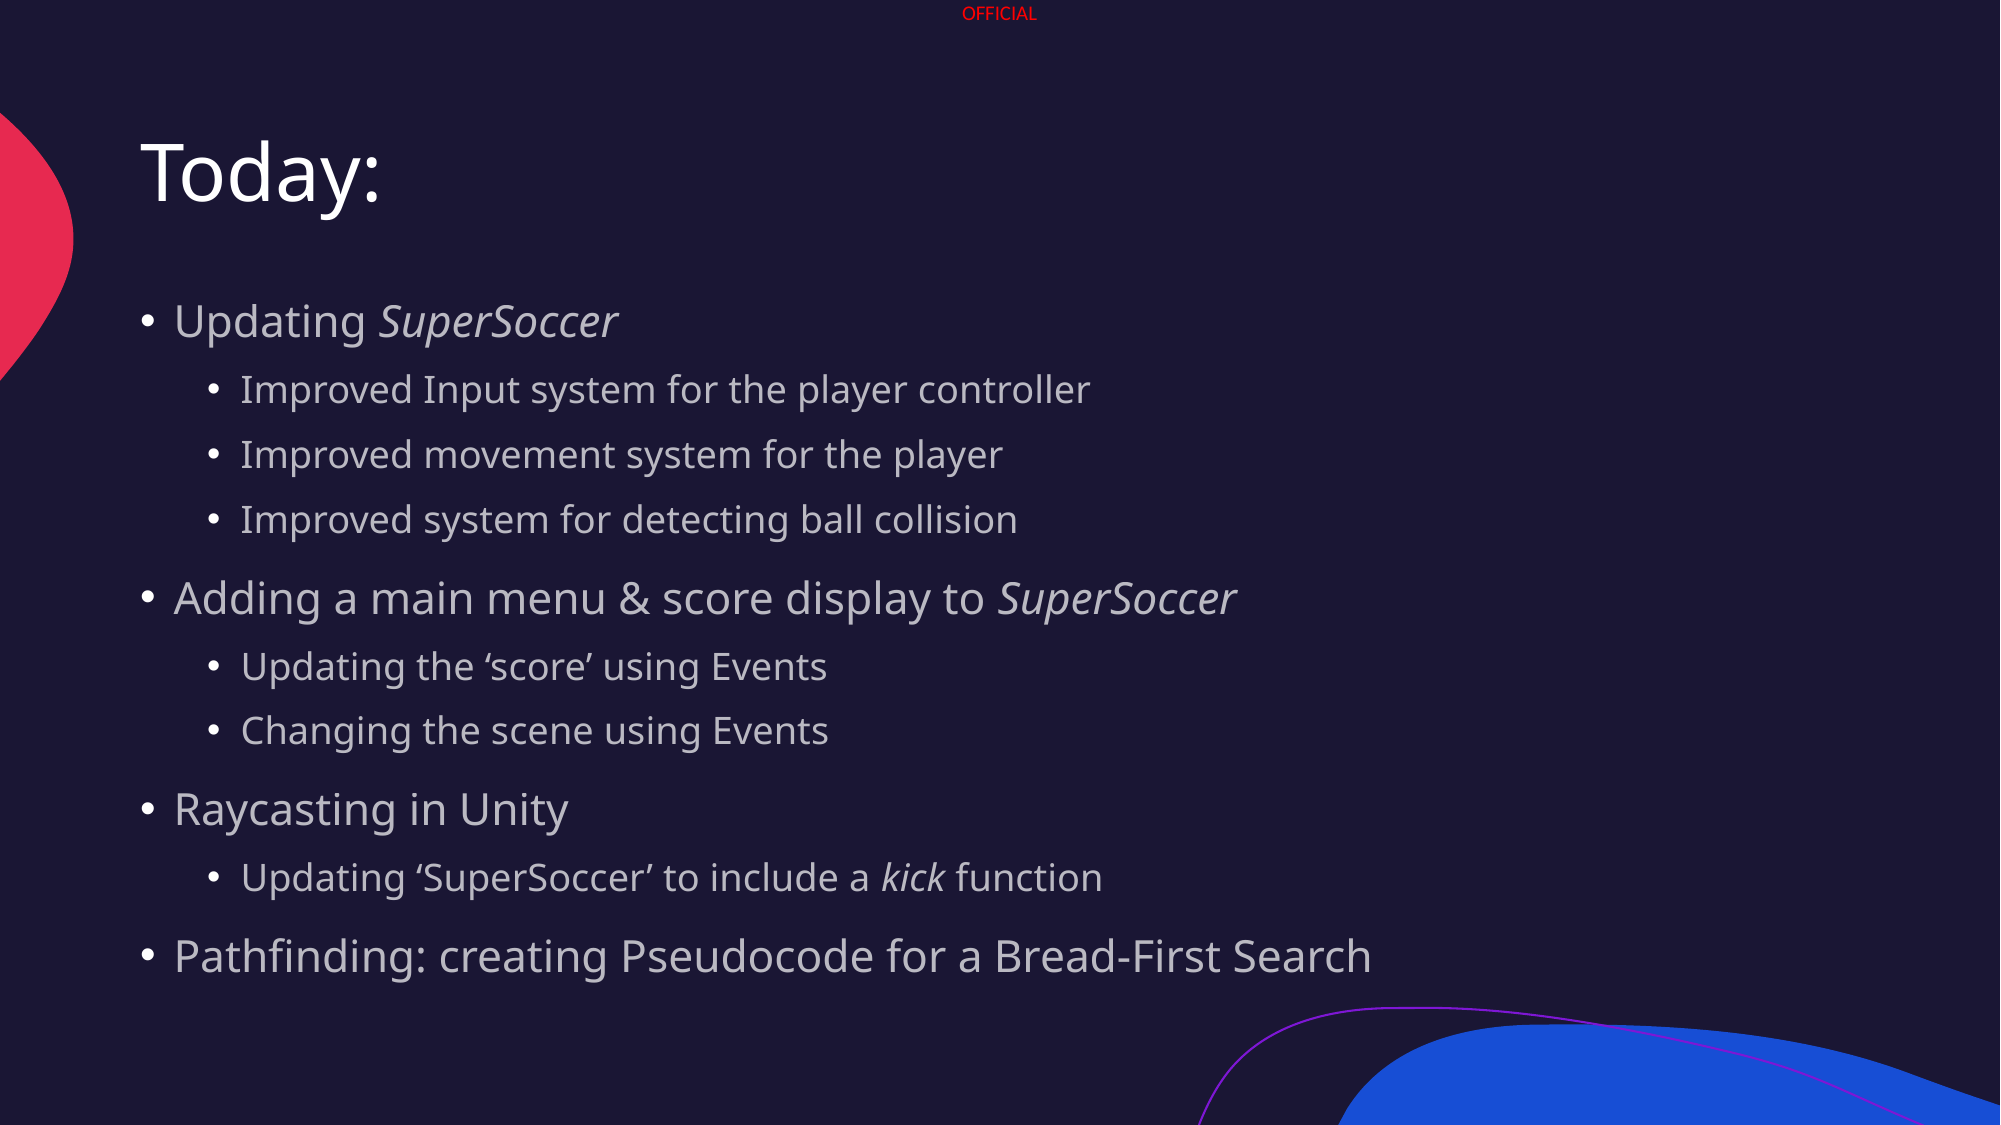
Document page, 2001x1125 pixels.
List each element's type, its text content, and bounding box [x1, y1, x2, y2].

title Today: [125, 125, 1875, 228]
list Updating SuperSoccer Improved Input system for the player controller Improved movement system for the player Improved system for detecting ball collision Adding a main menu & score display to SuperSoccer Updating the ‘score’ using Events Changing the scene using Events Raycasting in Unity Updating ‘SuperSoccer’ to include a kick function Pathfinding: creating Pseudocode for a Bread-First Search [125, 272, 1875, 996]
